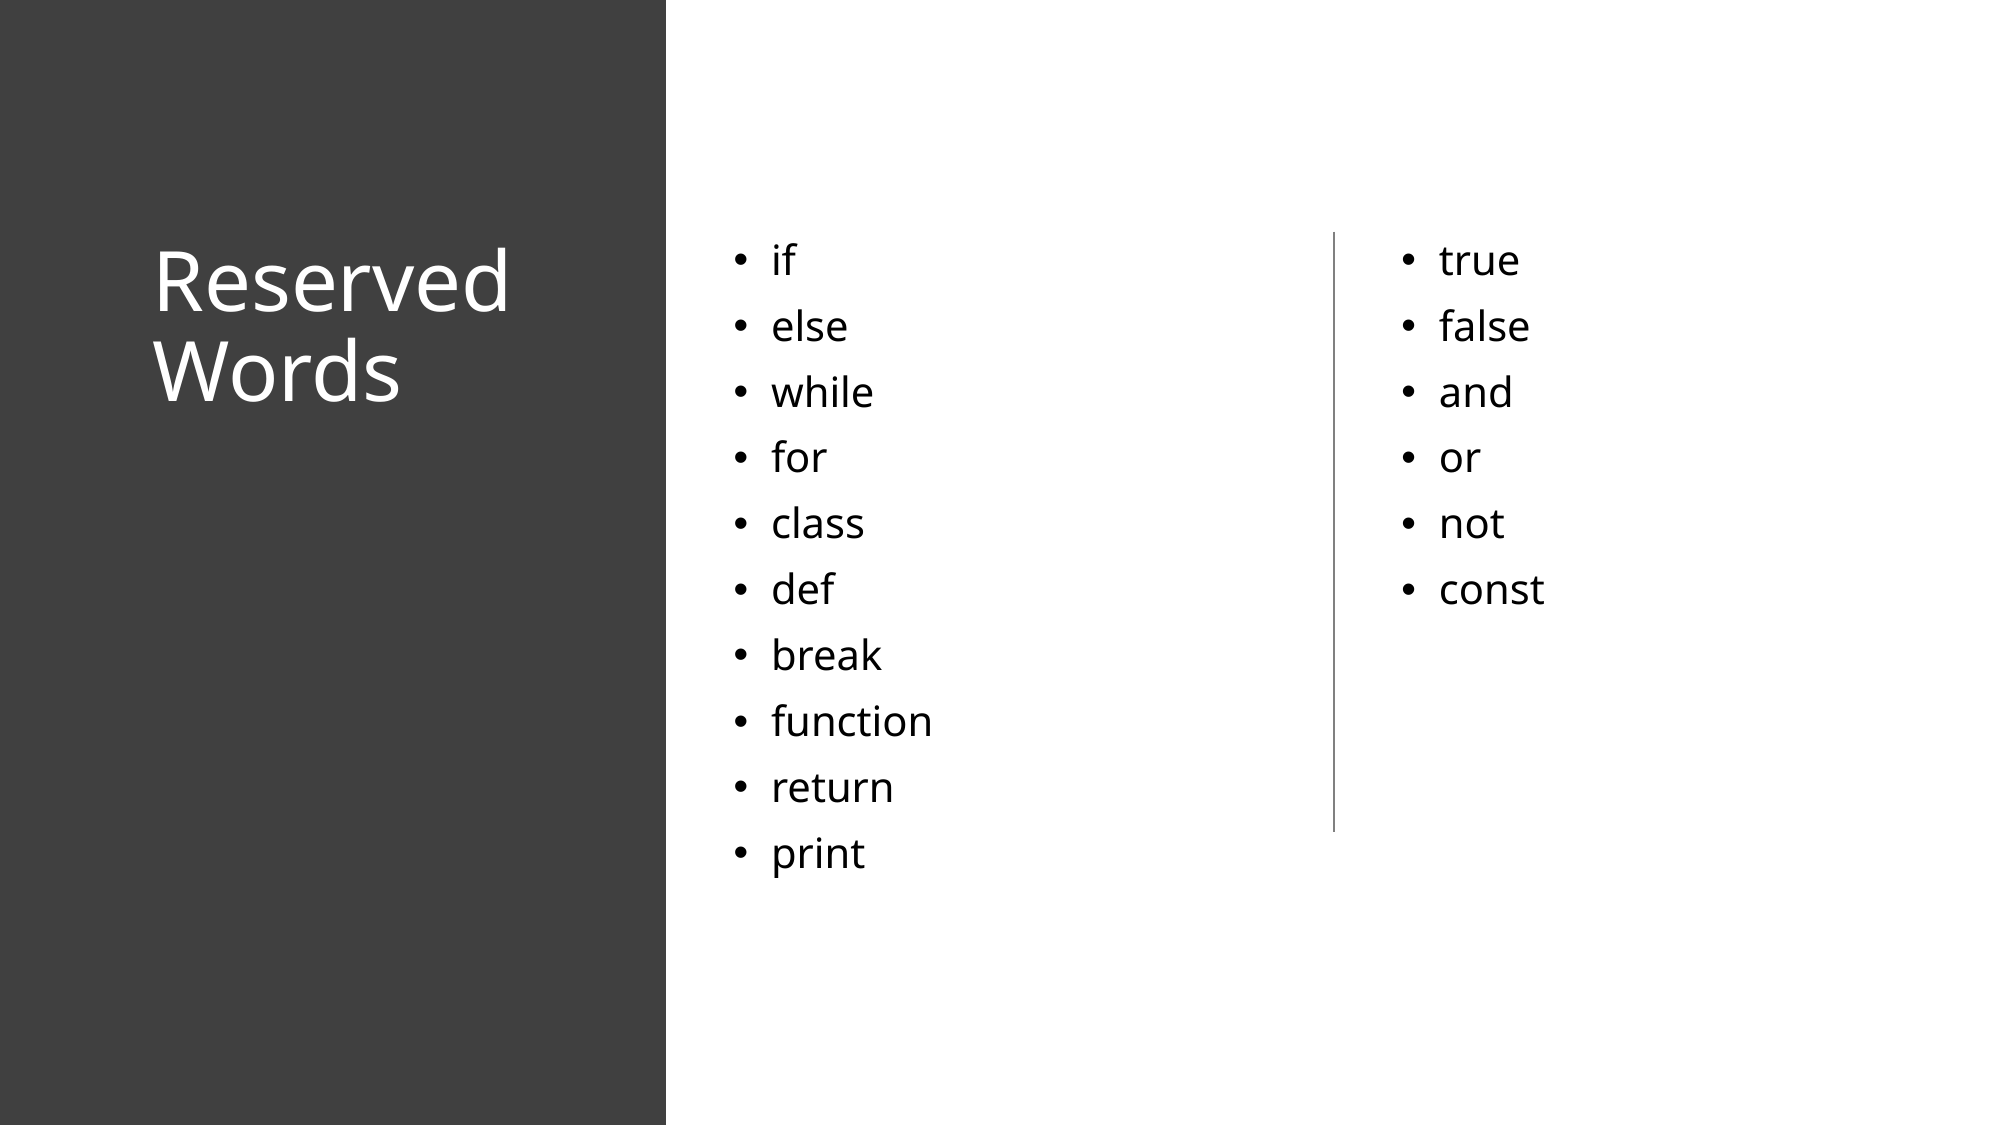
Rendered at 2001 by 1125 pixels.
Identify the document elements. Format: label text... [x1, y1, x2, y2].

list if else while for class def break function return print [718, 231, 1281, 948]
text_box [0, 0, 667, 1125]
text_box true false and or not const [1386, 231, 1911, 948]
title Reserved Words [137, 231, 613, 948]
